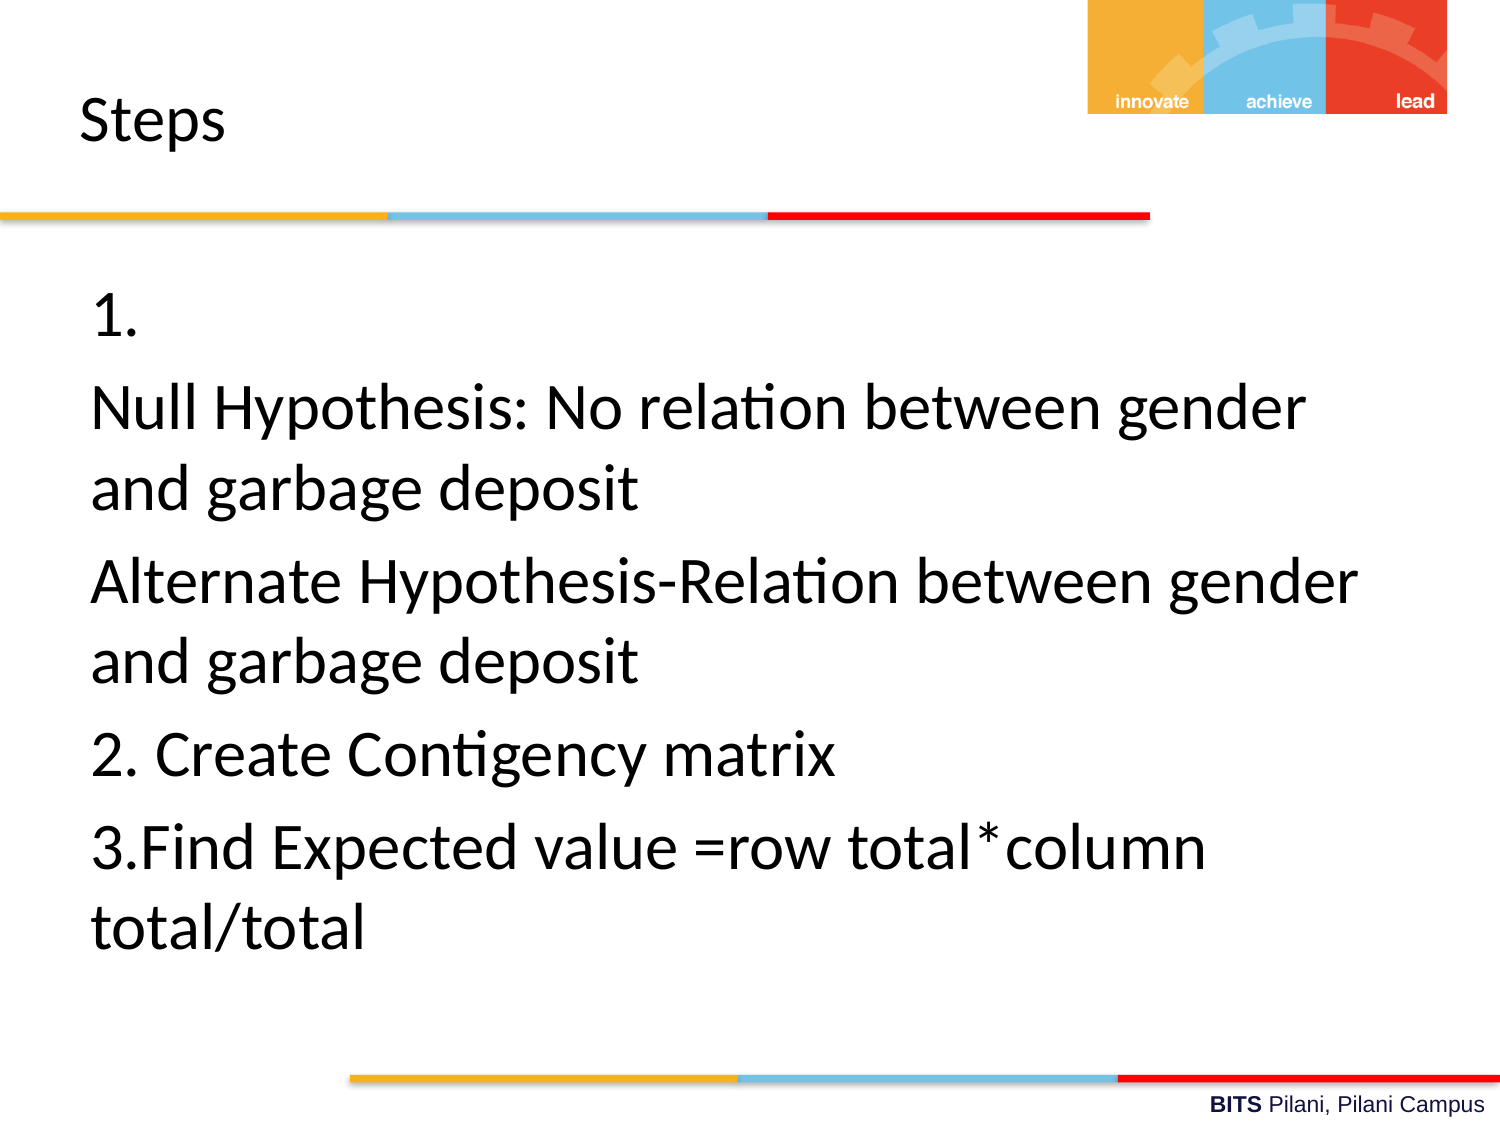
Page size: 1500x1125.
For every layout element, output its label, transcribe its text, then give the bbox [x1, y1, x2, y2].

picture [1087, 0, 1448, 114]
list 1. Null Hypothesis: No relation between gender and garbage deposit Alternate Hypothesis-Relation between gender and garbage deposit 2. Create Contigency matrix 3.Find Expected value =row total*column total/total [75, 262, 1425, 1005]
title Steps [64, 45, 1069, 185]
